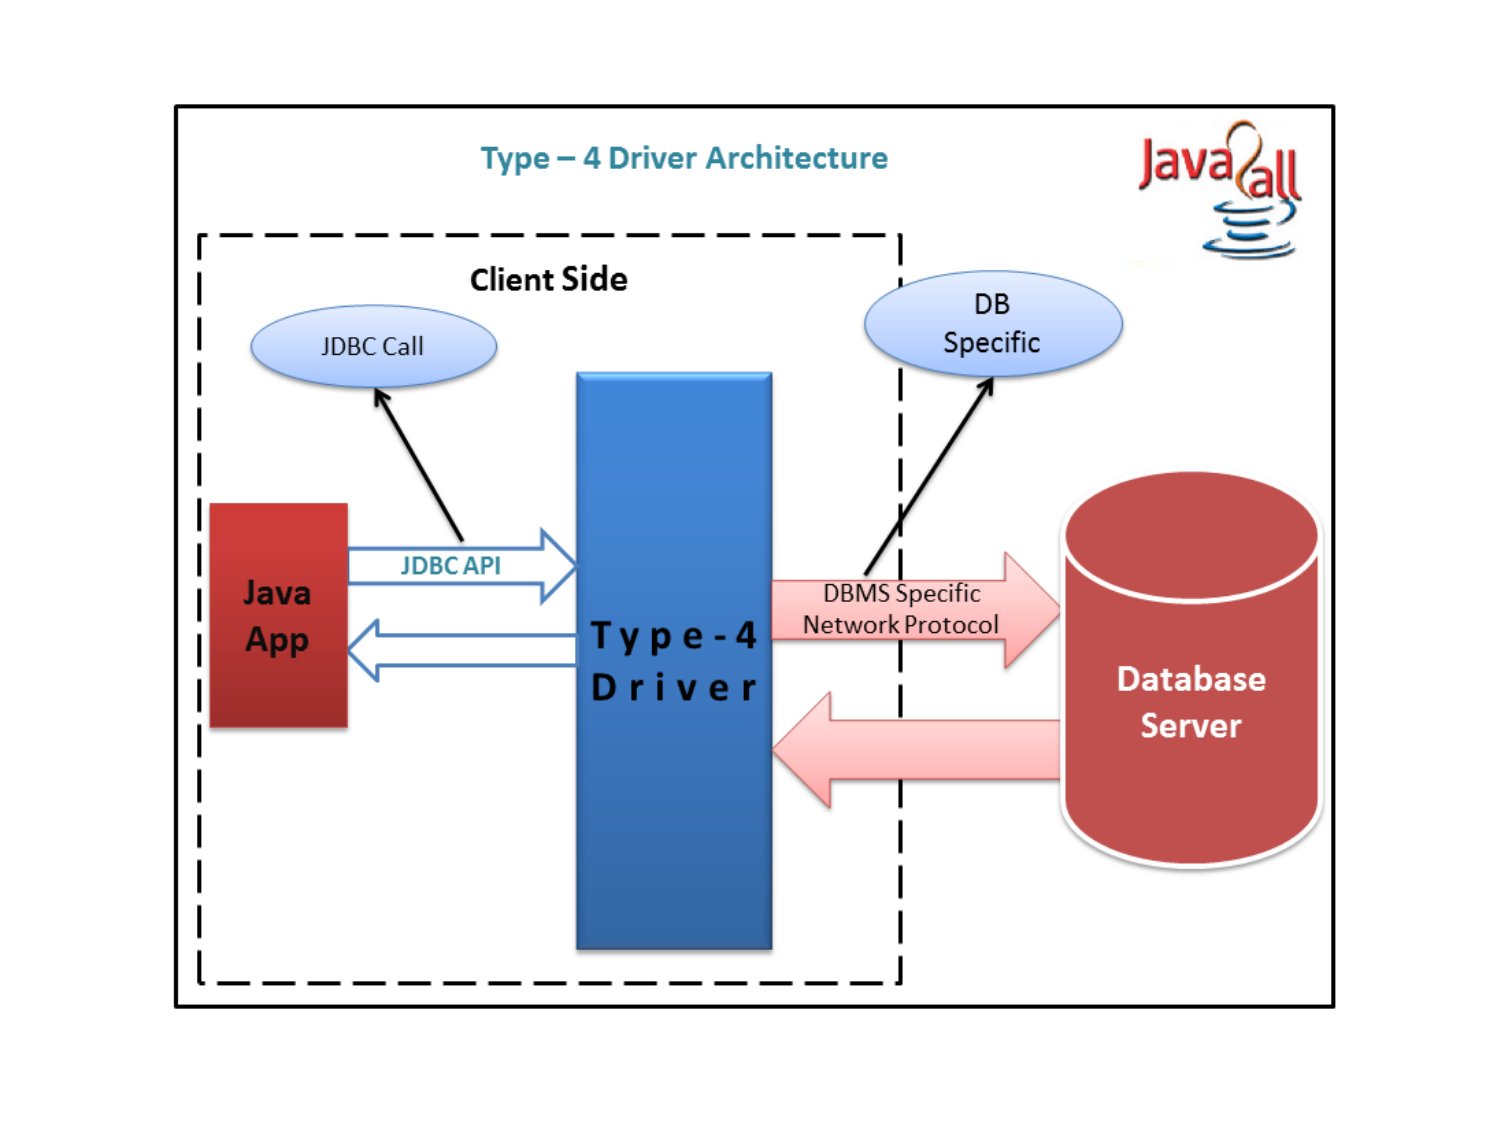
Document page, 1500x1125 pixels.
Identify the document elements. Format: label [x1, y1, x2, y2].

list [170, 99, 1341, 1013]
